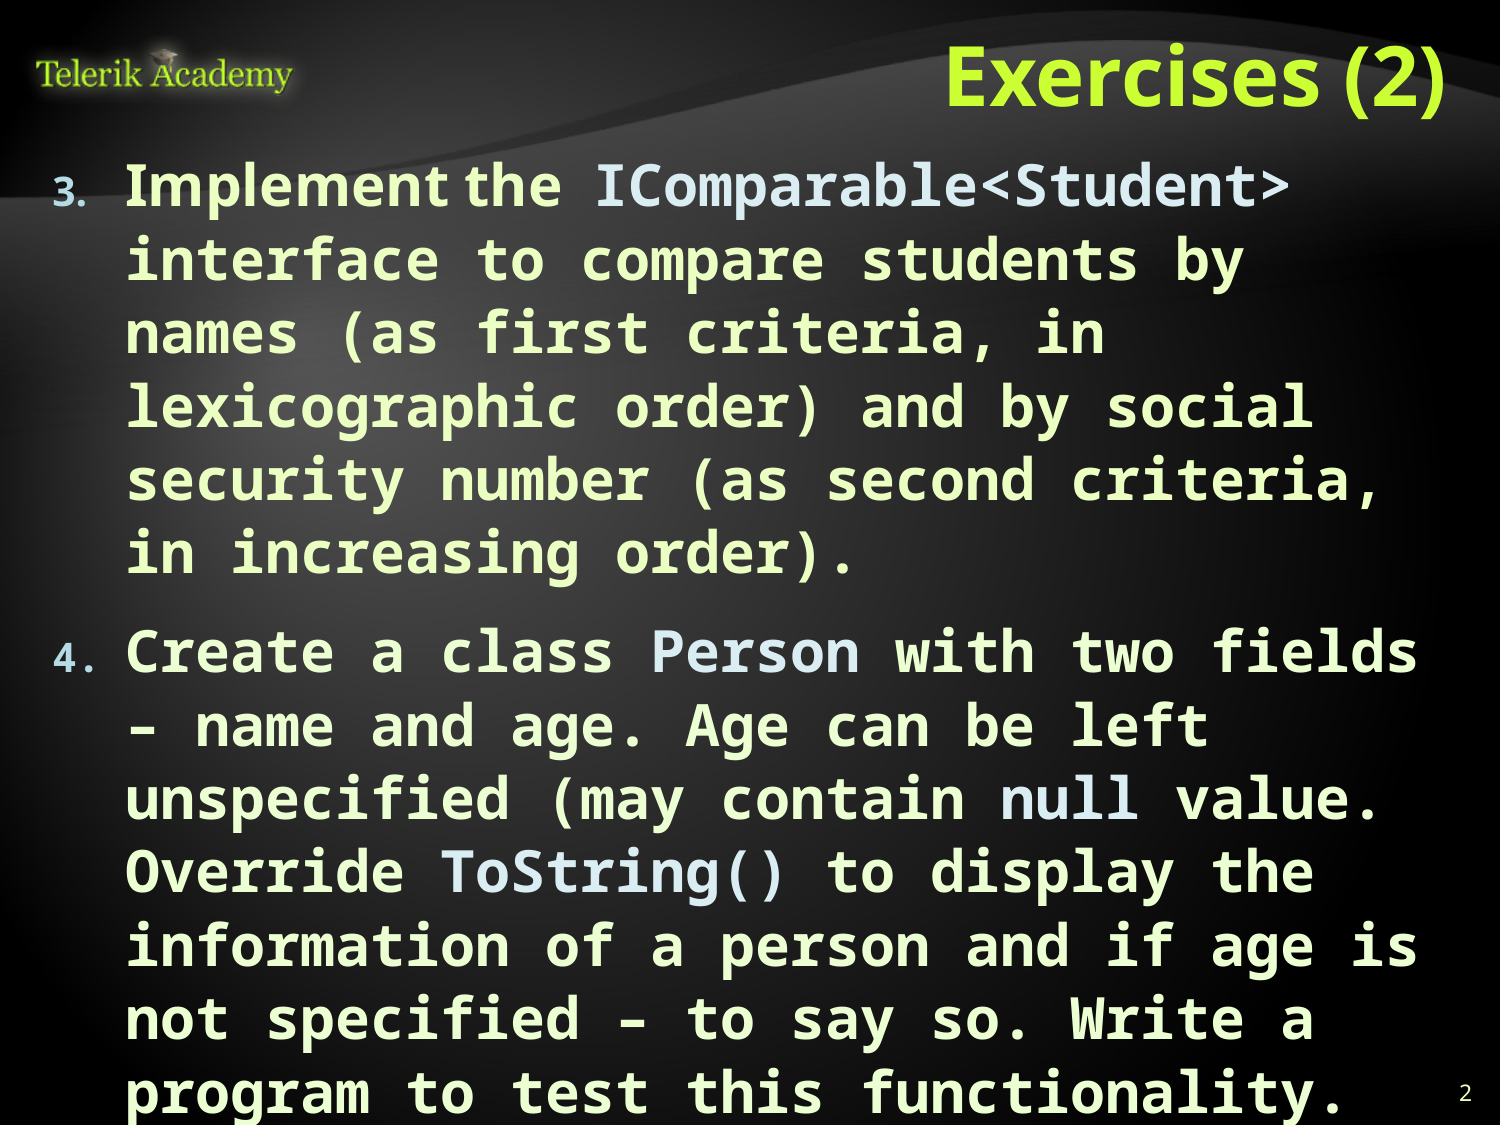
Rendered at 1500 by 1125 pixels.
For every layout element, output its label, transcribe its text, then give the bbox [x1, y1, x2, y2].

title Exercises (2) [300, 12, 1463, 137]
list Implement the IComparable<Student> interface to compare students by names (as first criteria, in lexicographic order) and by social security number (as second criteria, in increasing order). Create a class Person with two fields – name and age. Age can be left unspecified (may contain null value. Override ToString() to display the information of a person and if age is not specified – to say so. Write a program to test this functionality. Define a class BitArray64 to hold 64 bit values inside an ulong value. Implement IEnumerable<int> and Equals(…), GetHashCode(), [], == and !=. [37, 137, 1463, 1088]
picture [0, 0, 1500, 1125]
slide_number 2 [1412, 1074, 1488, 1113]
